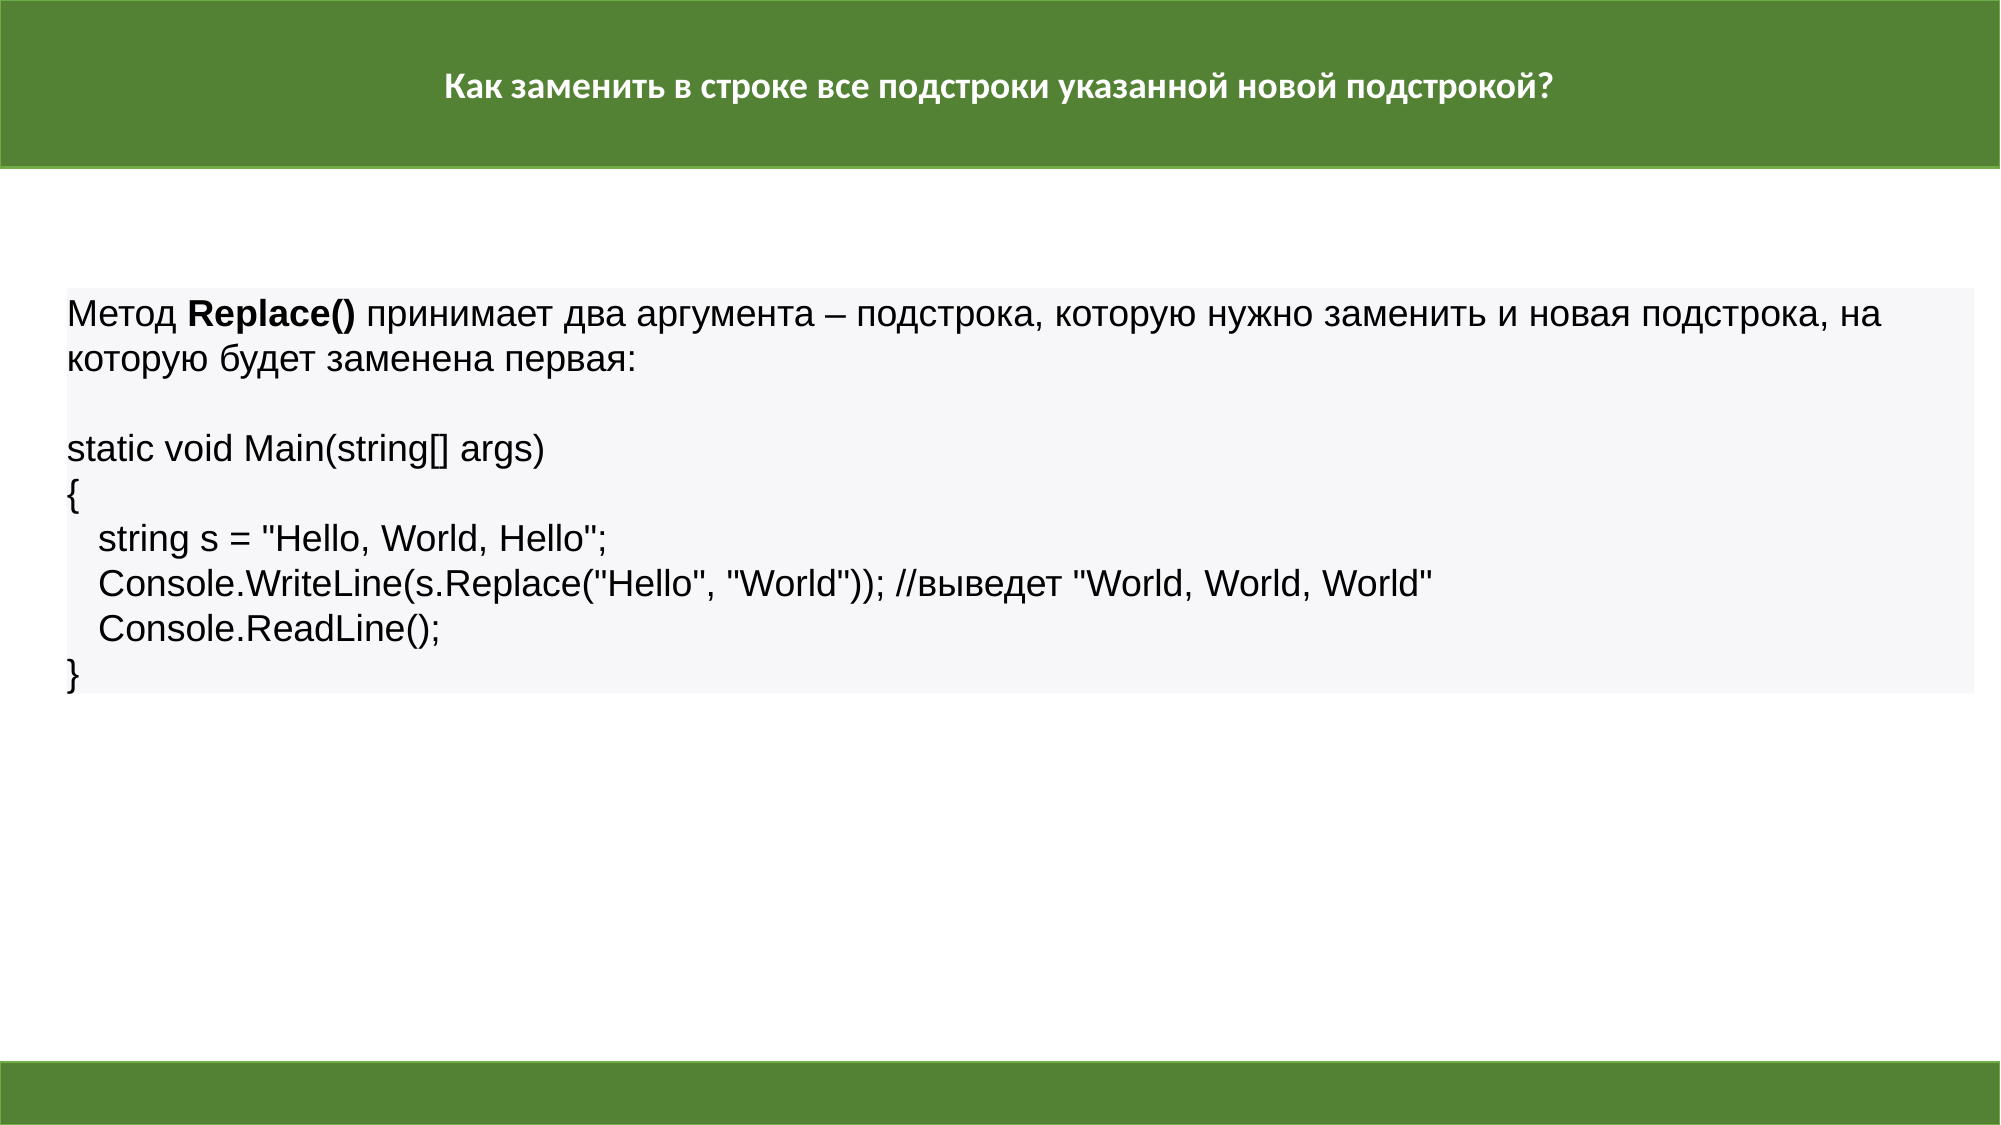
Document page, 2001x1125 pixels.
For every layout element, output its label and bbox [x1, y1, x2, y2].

text_box [0, 0, 2000, 1125]
